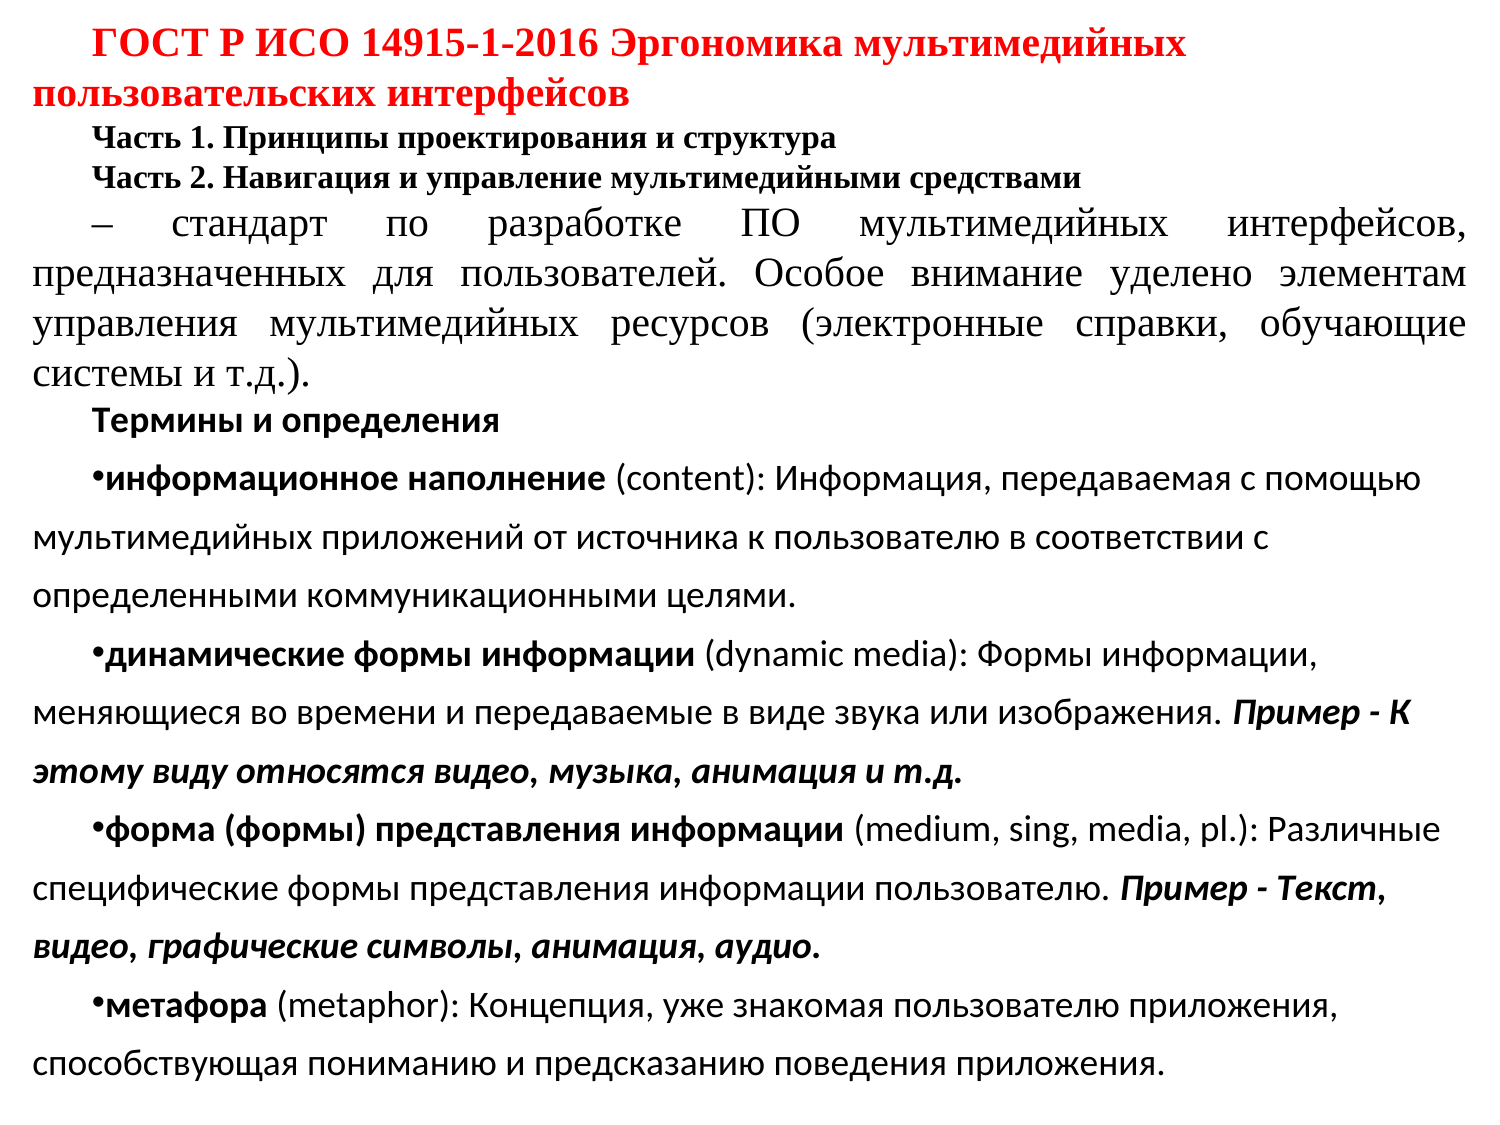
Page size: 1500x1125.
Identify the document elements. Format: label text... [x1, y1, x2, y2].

text_box ГОСТ Р ИСО 14915-1-2016 Эргономика мультимедийных пользовательских интерфейсов Часть 1. Принципы проектирования и структура Часть 2. Навигация и управление мультимедийными средствами – стандарт по разработке ПО мультимедийных интерфейсов, предназначенных для пользователей. Особое внимание уделено элементам управления мультимедийных ресурсов (электронные справки, обучающие системы и т.д.). Термины и определения информационное наполнение (content): Информация, передаваемая с помощью мультимедийных приложений от источника к пользователю в соответствии с определенными коммуникационными целями. динамические формы информации (dynamic media): Формы информации, меняющиеся во времени и передаваемые в виде звука или изображения. Пример - К этому виду относятся видео, музыка, анимация и т.д. форма (формы) представления информации (medium, sing, media, pl.): Различные специфические формы представления информации пользователю. Пример - Текст, видео, графические символы, анимация, аудио. метафора (metaphor): Концепция, уже знакомая пользователю приложения, способствующая пониманию и предсказанию поведения приложения. [17, 7, 1483, 1041]
